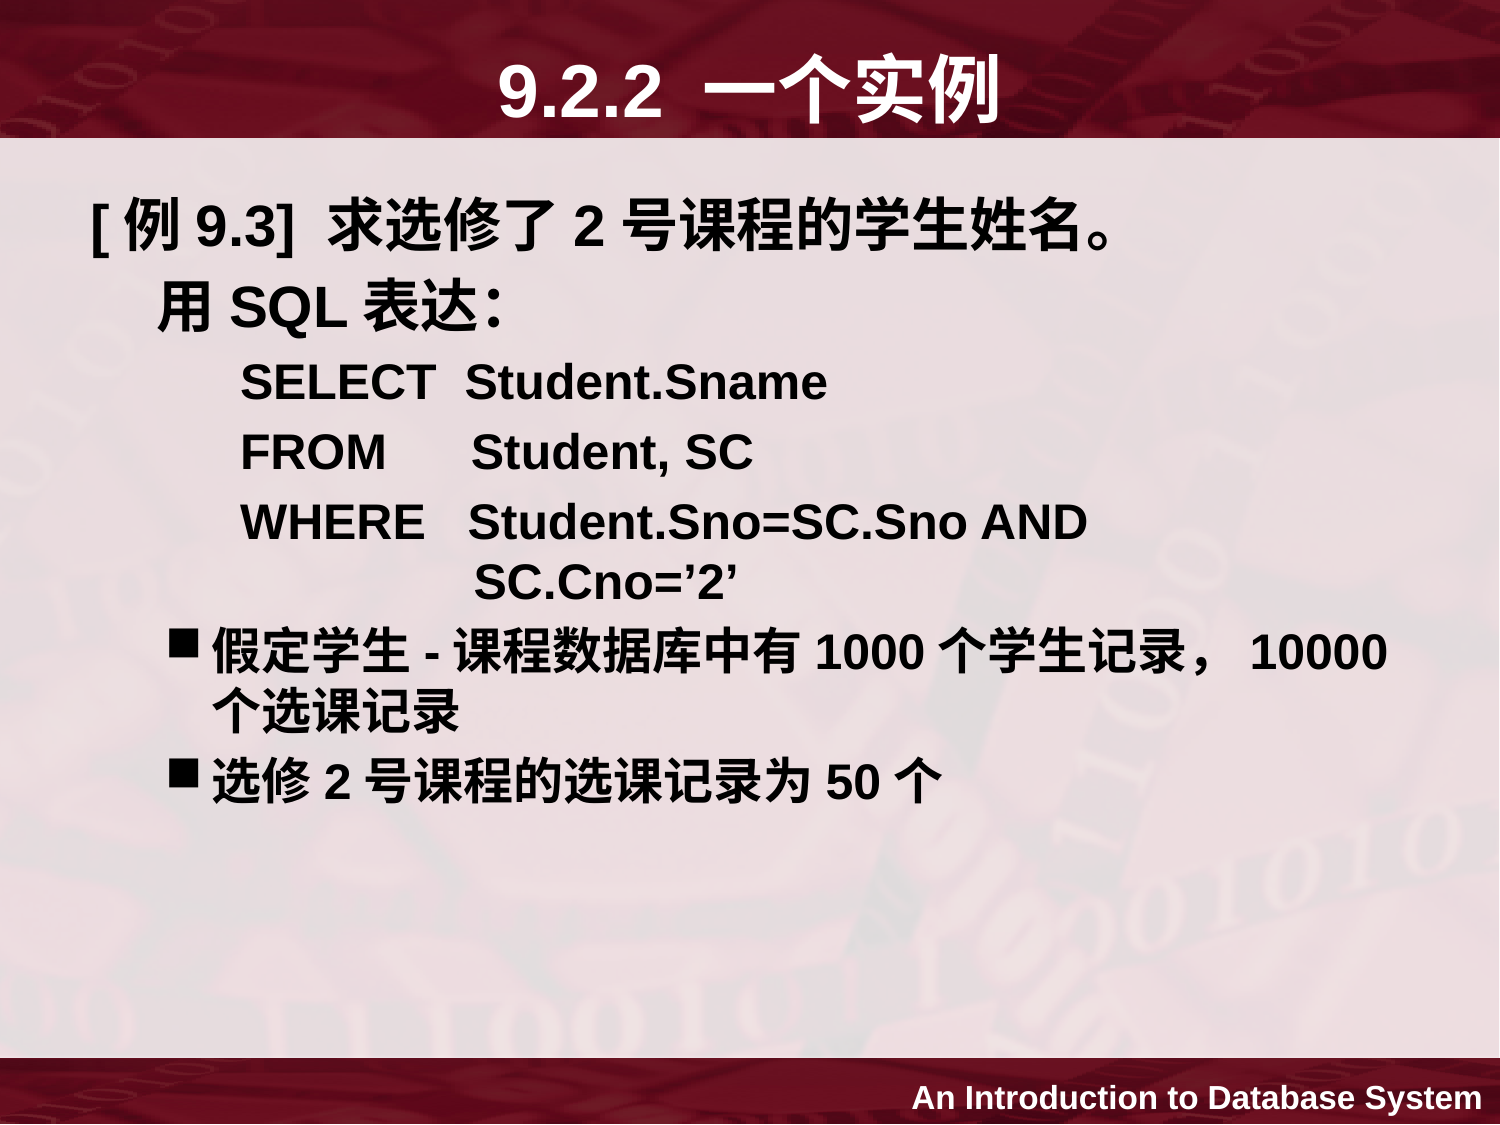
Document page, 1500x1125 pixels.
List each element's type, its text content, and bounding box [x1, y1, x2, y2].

title 9.2.2 一个实例 [75, 0, 1425, 180]
picture [0, 0, 1500, 1124]
list [例9.3] 求选修了2号课程的学生姓名。 用SQL表达： SELECT Student.Sname FROM Student, SC WHERE Student.Sno=SC.Sno AND SC.Cno=’2’ 假定学生-课程数据库中有1000个学生记录，10000个选课记录 选修2号课程的选课记录为50个 [75, 180, 1425, 1017]
